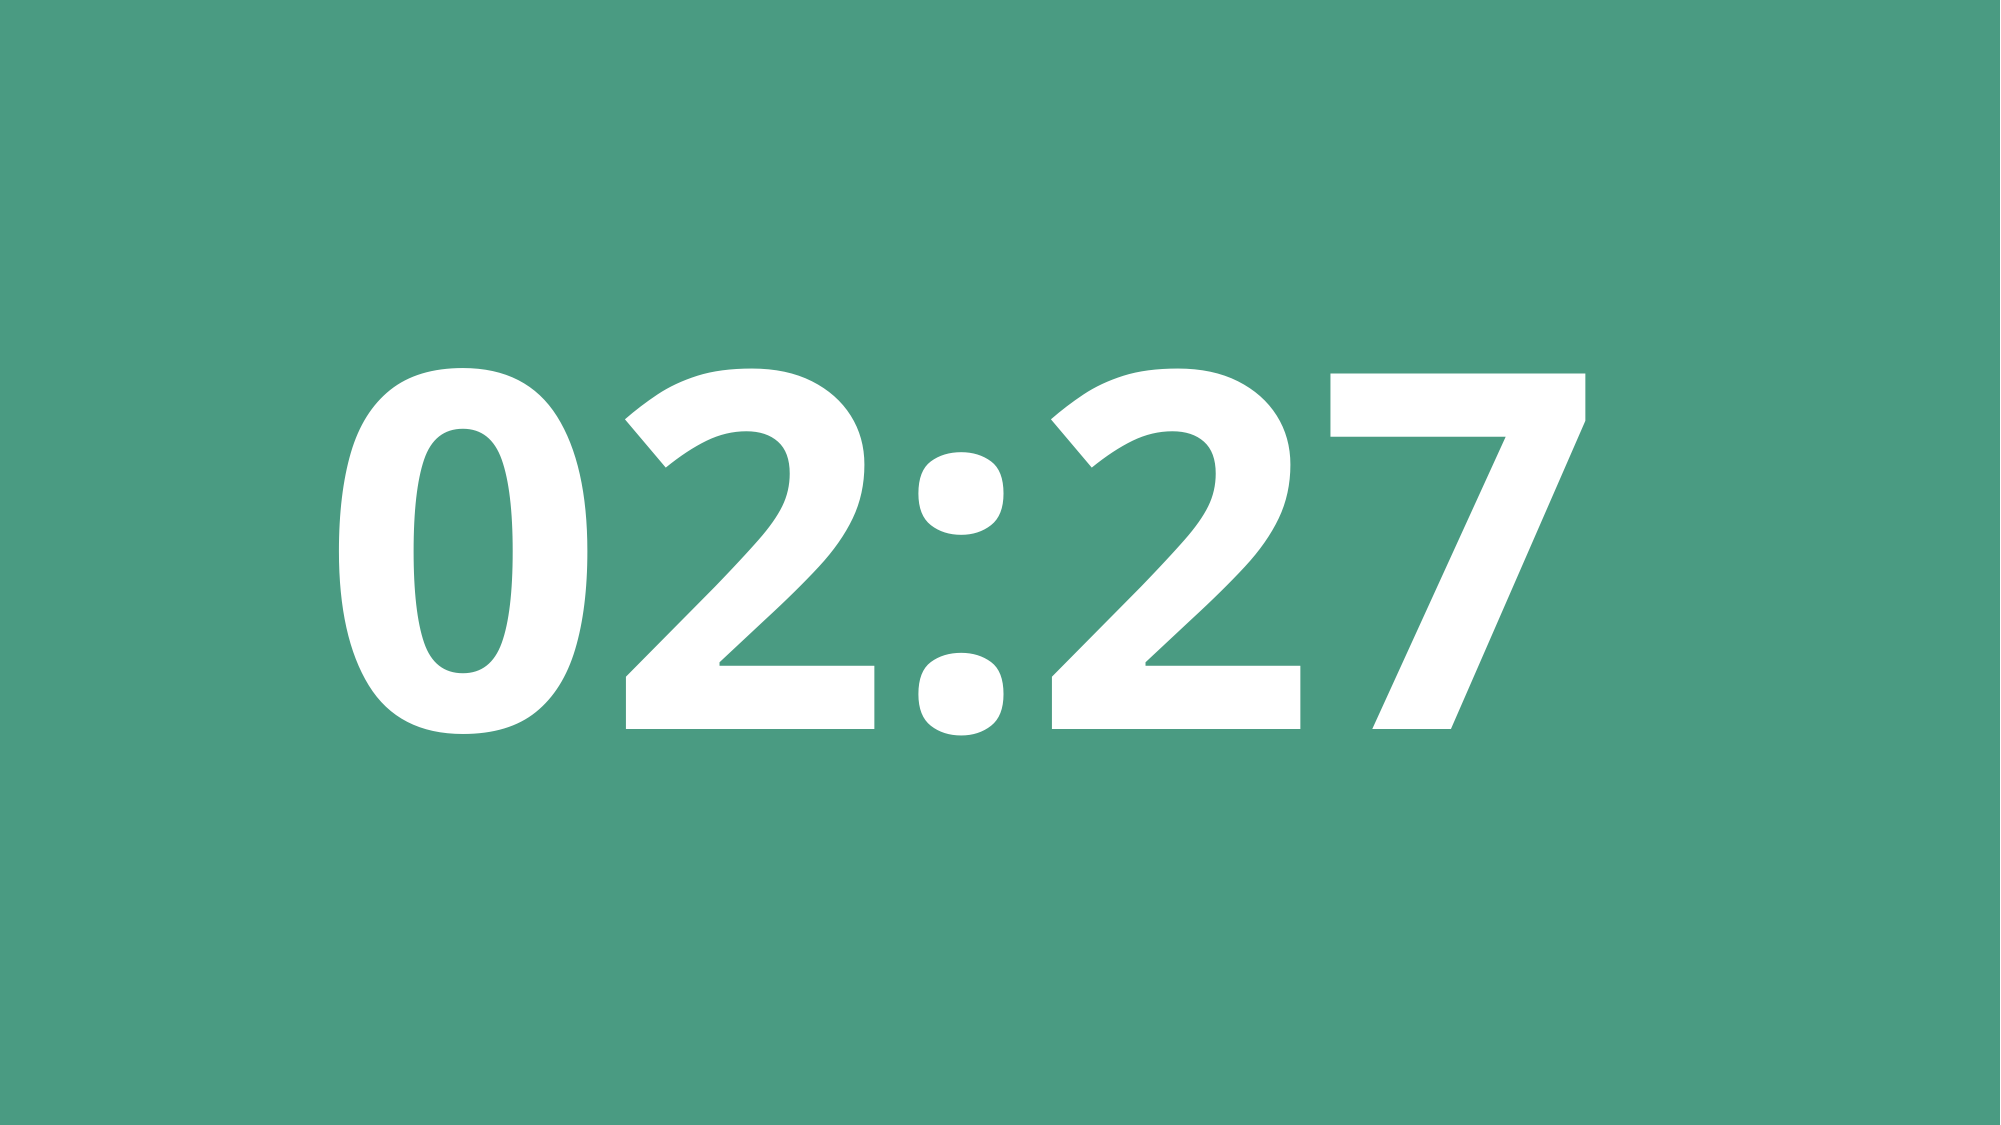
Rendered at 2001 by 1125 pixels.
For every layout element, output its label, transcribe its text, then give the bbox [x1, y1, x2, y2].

title 02:27 [15, 59, 1978, 1078]
